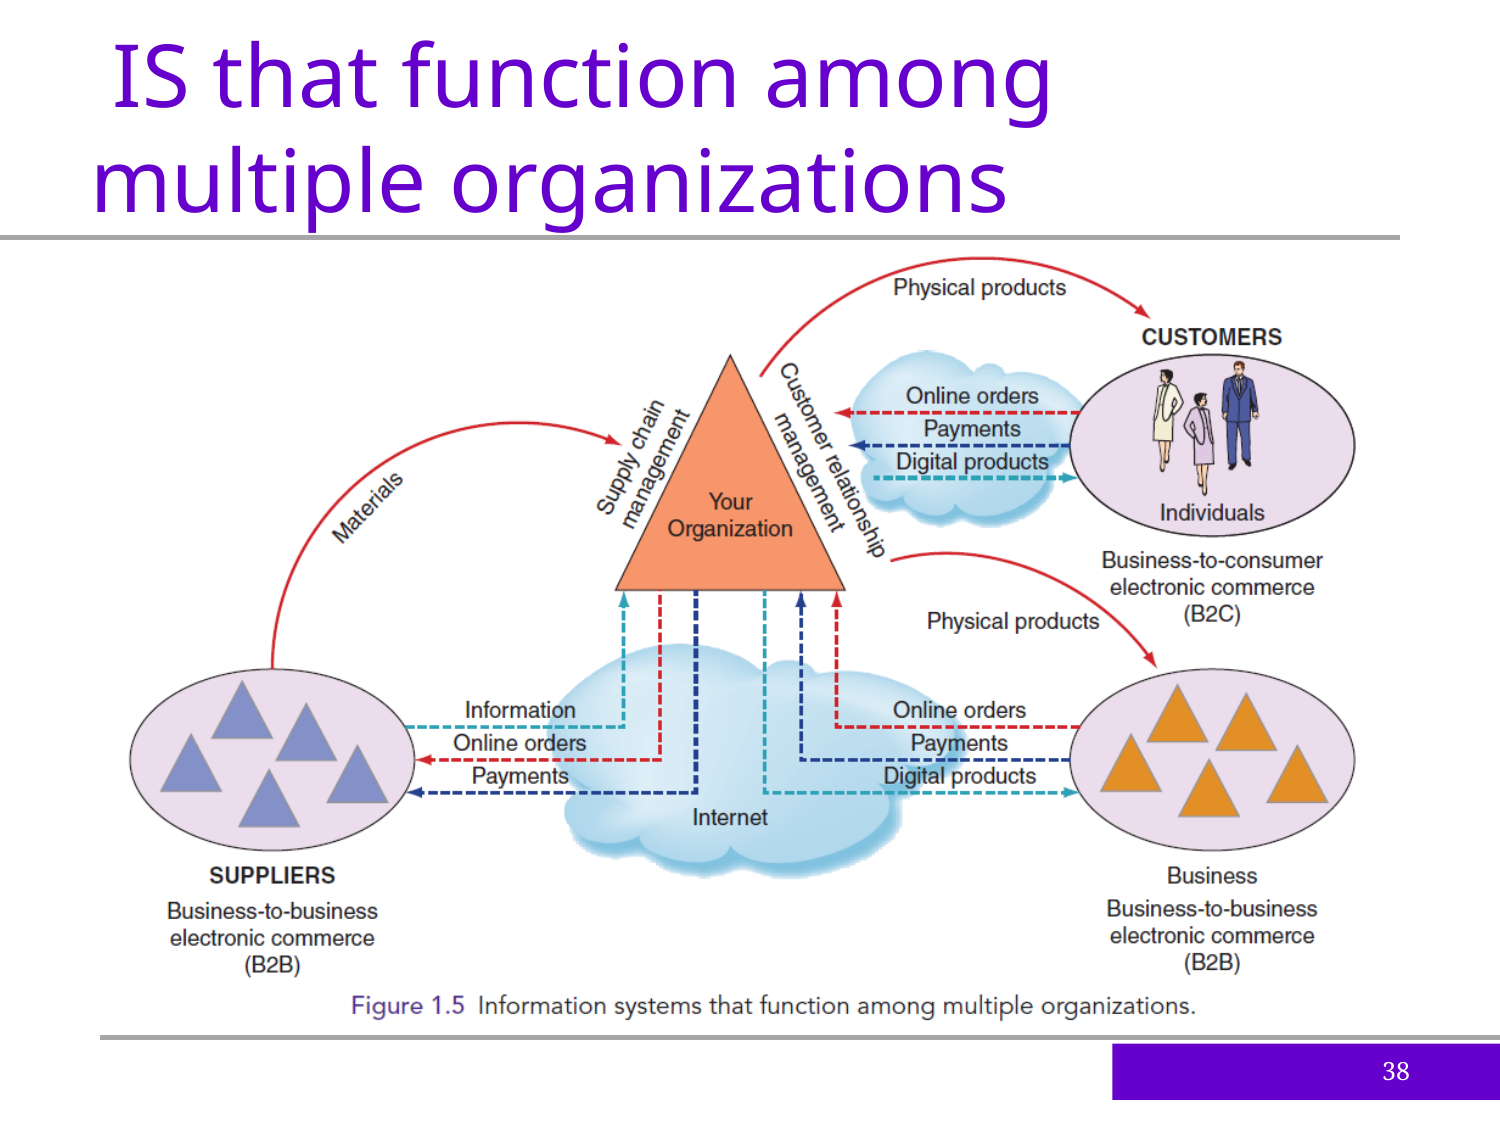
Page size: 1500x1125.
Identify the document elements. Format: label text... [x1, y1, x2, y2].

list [124, 249, 1364, 1026]
slide_number 38 [1074, 1042, 1425, 1103]
subtitle IS that function among multiple organizations [75, 12, 1413, 238]
